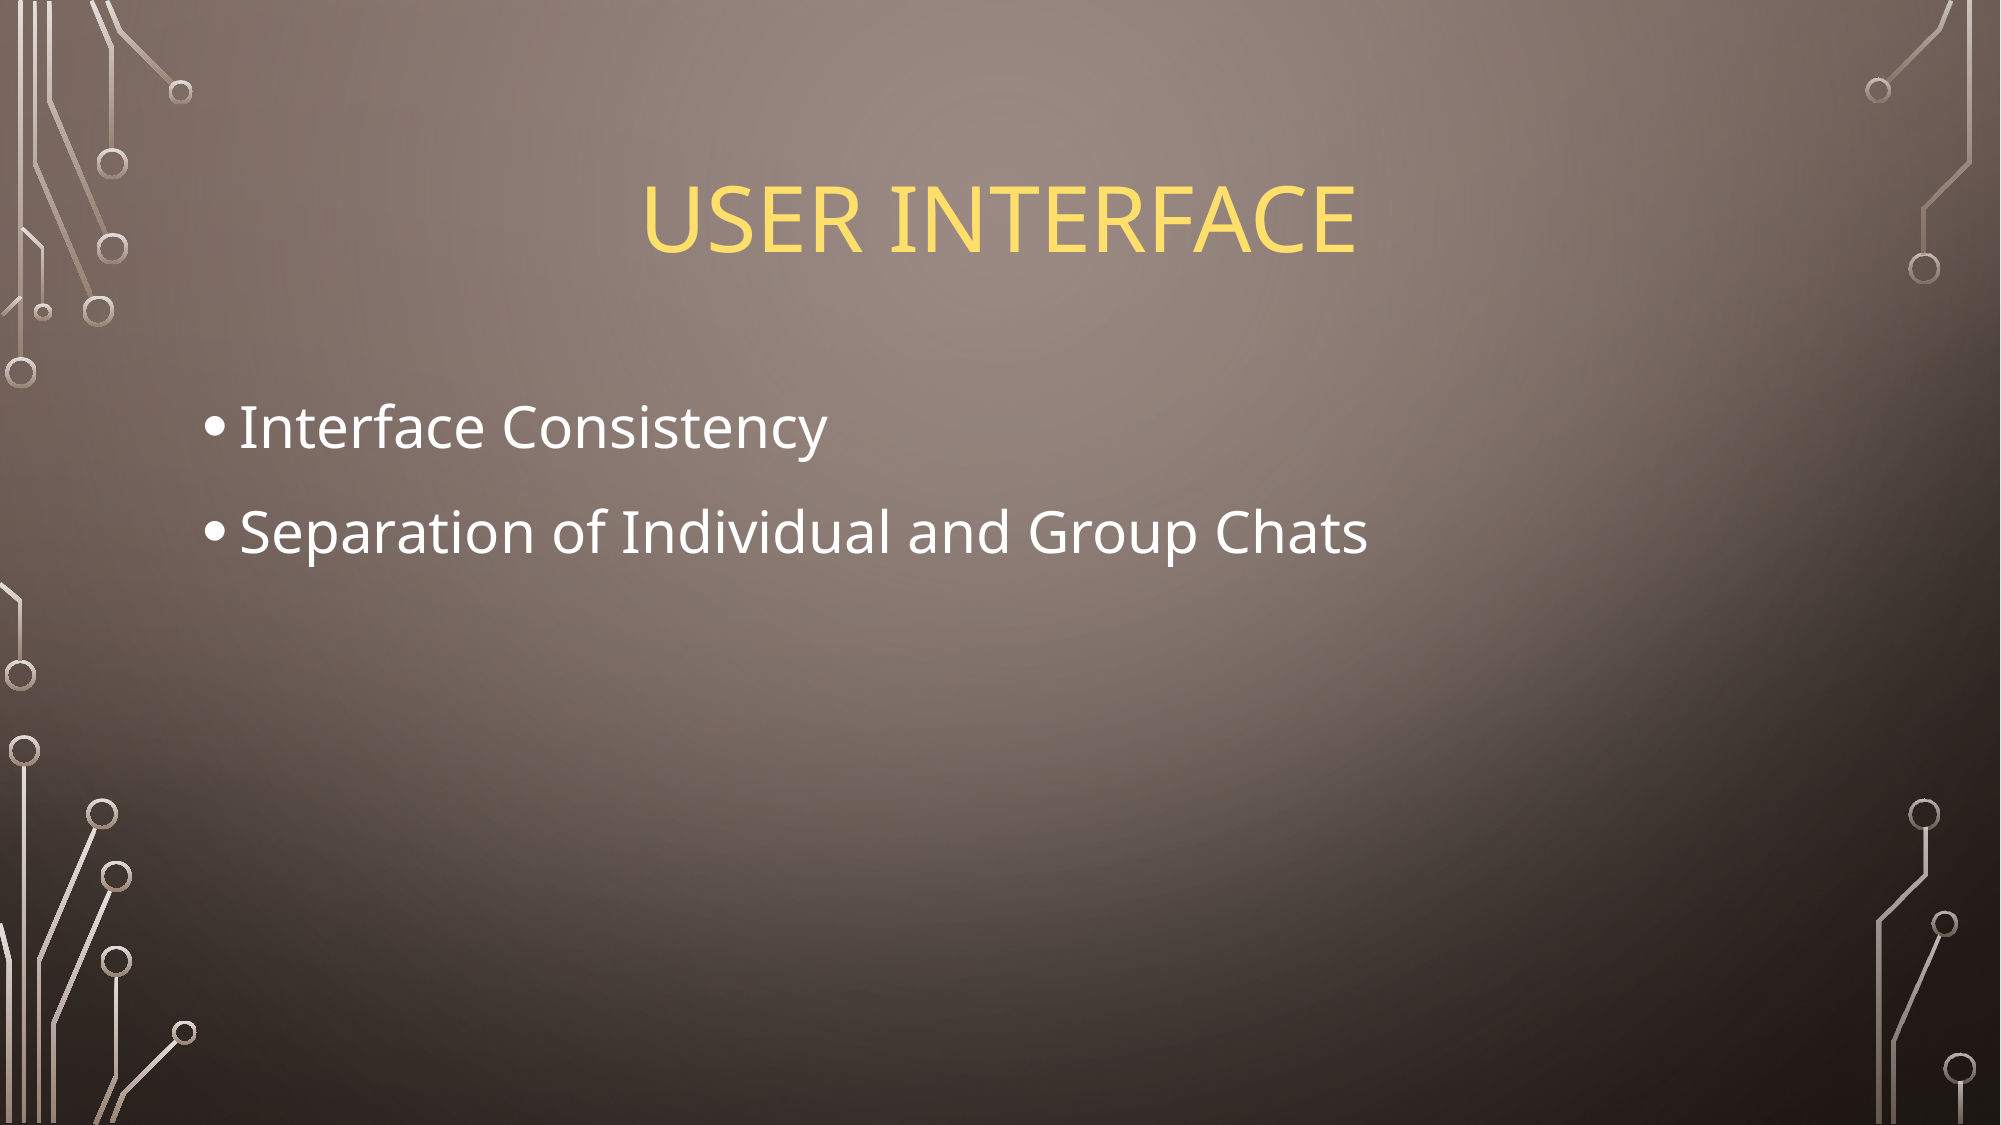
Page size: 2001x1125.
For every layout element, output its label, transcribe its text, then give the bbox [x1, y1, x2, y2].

list Interface Consistency Separation of Individual and Group Chats [187, 369, 1813, 950]
title User interface [187, 101, 1813, 344]
